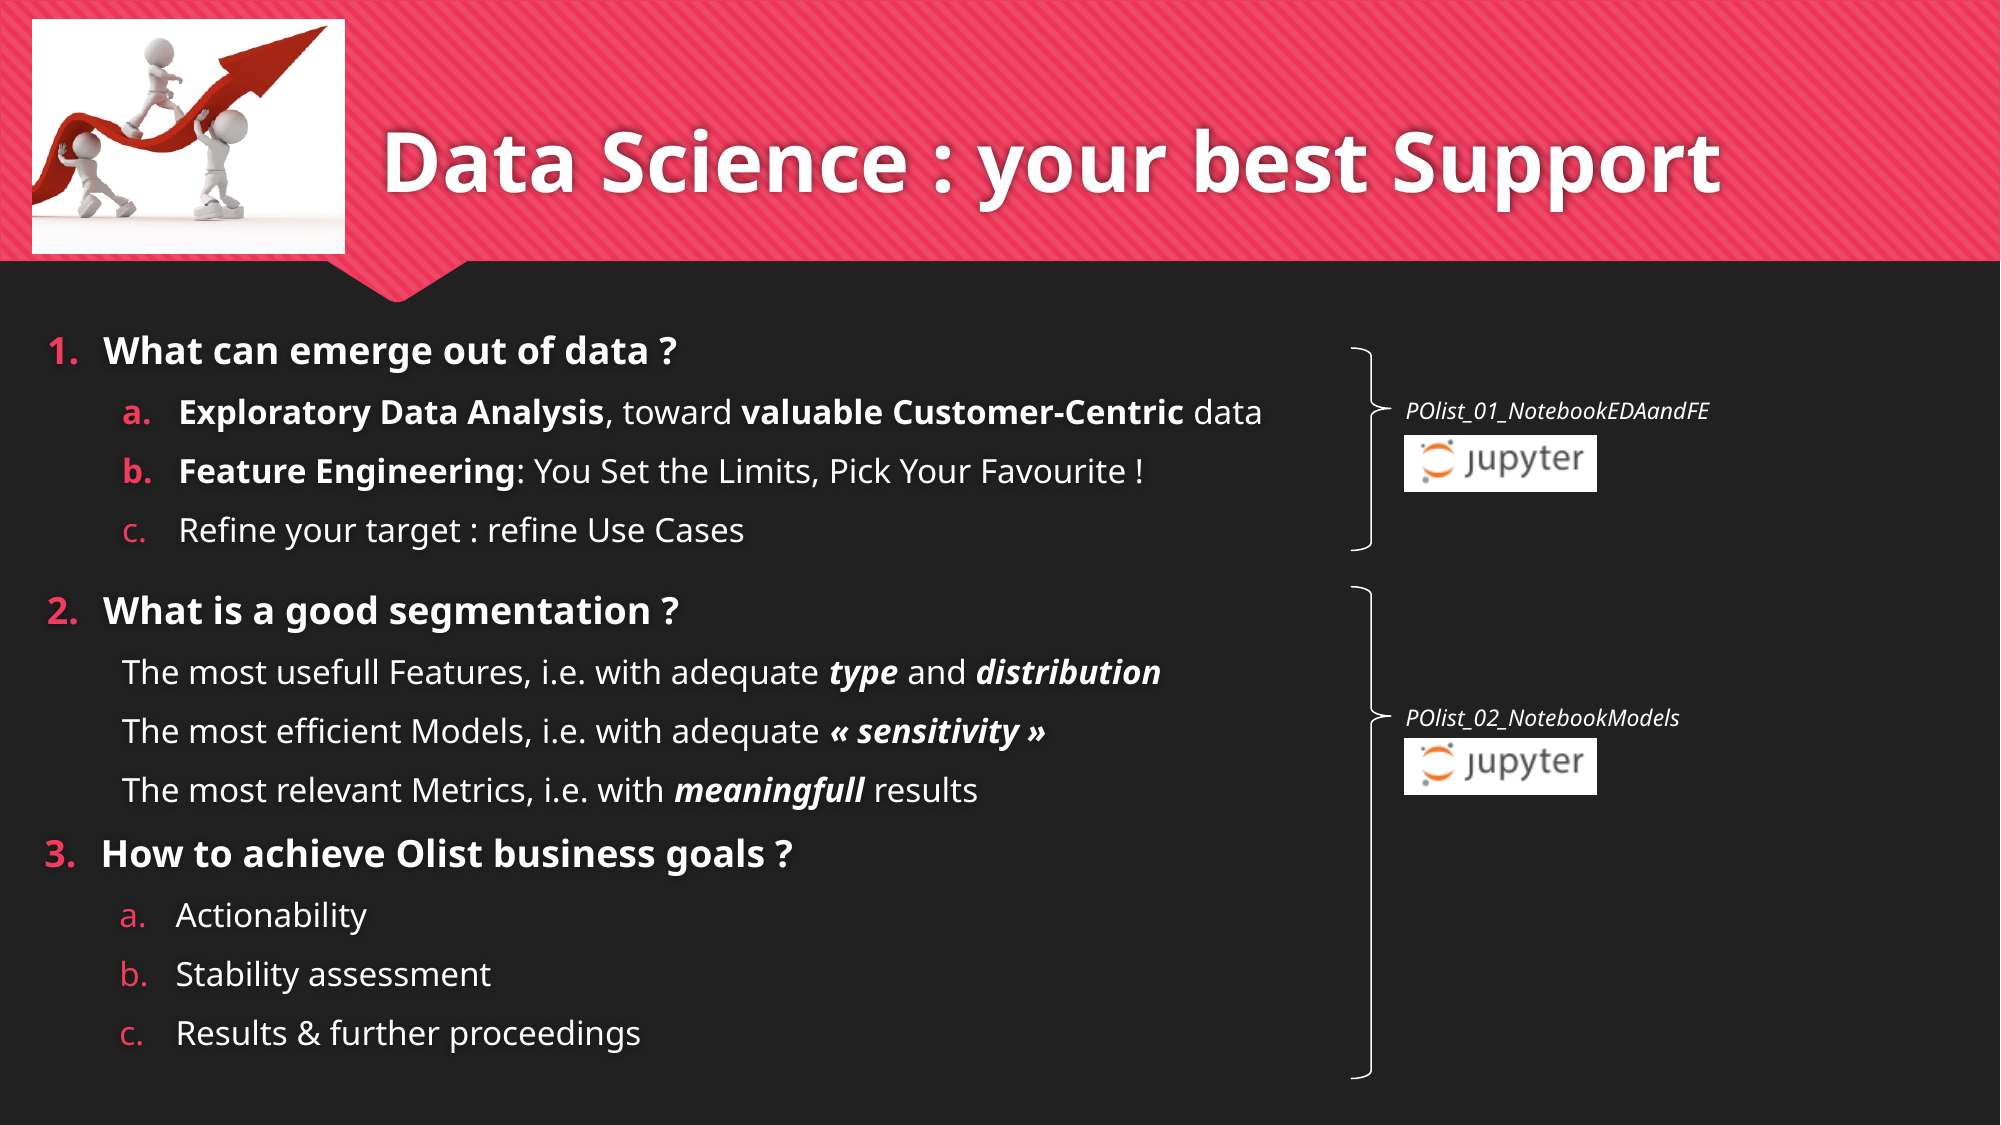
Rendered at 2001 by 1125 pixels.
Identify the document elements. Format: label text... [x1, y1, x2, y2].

text_box What is a good segmentation ? The most usefull Features, i.e. with adequate type and distribution The most efficient Models, i.e. with adequate « sensitivity » The most relevant Metrics, i.e. with meaningfull results [31, 562, 1764, 797]
title Data Science : your best Support [365, 30, 1811, 217]
list What can emerge out of data ? Exploratory Data Analysis, toward valuable Customer-Centric data Feature Engineering: You Set the Limits, Pick Your Favourite ! Refine your target : refine Use Cases [32, 287, 1764, 555]
text_box How to achieve Olist business goals ? Actionability Stability assessment Results & further proceedings [20, 805, 1351, 1077]
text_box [1351, 347, 1779, 551]
picture [31, 19, 345, 254]
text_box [1351, 586, 1764, 1079]
